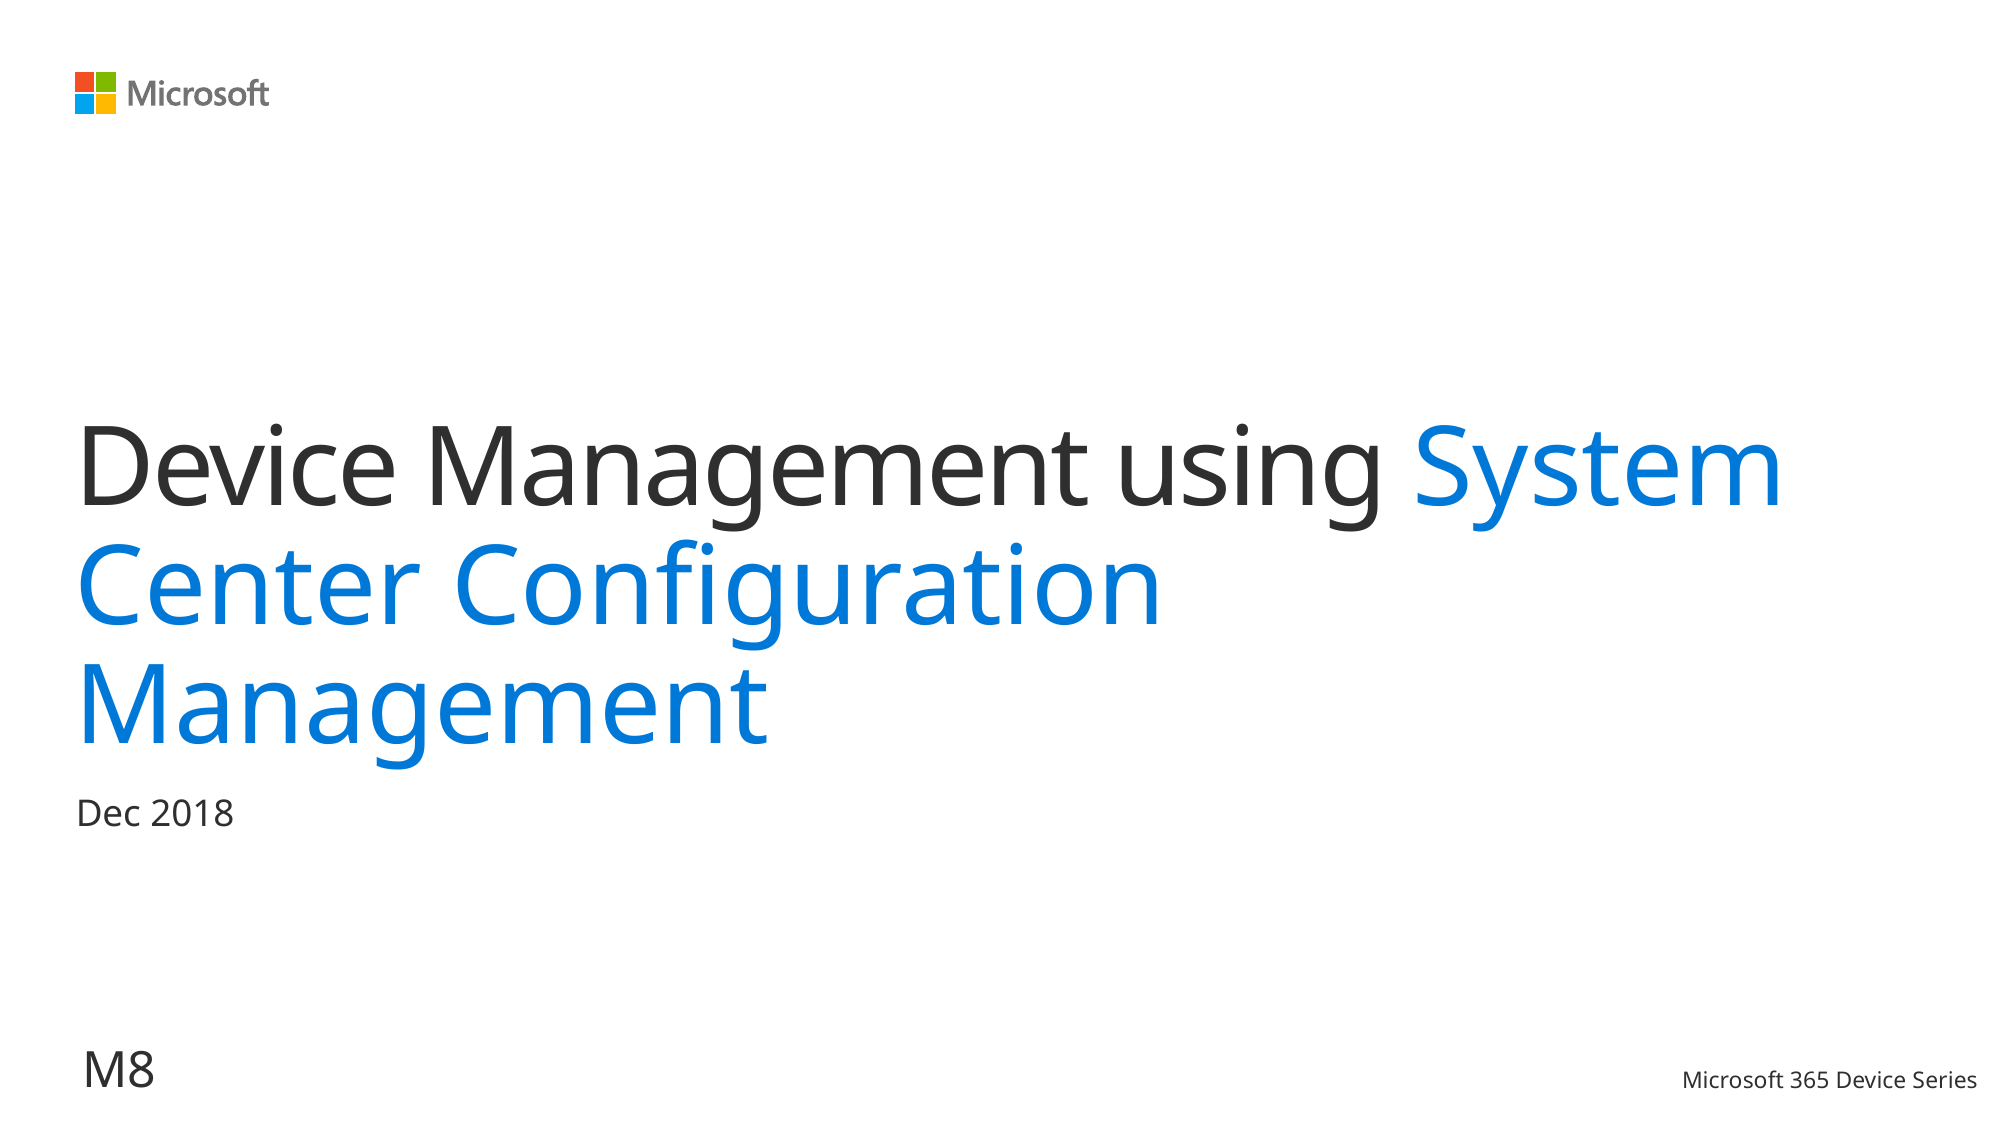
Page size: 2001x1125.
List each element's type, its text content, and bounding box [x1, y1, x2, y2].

text_box M8 [52, 1020, 358, 1123]
list Dec 2018 [75, 776, 1448, 895]
text_box Microsoft 365 Device Series [1653, 1056, 2000, 1106]
title Device Management using System Center Configuration Management [74, 488, 1900, 783]
